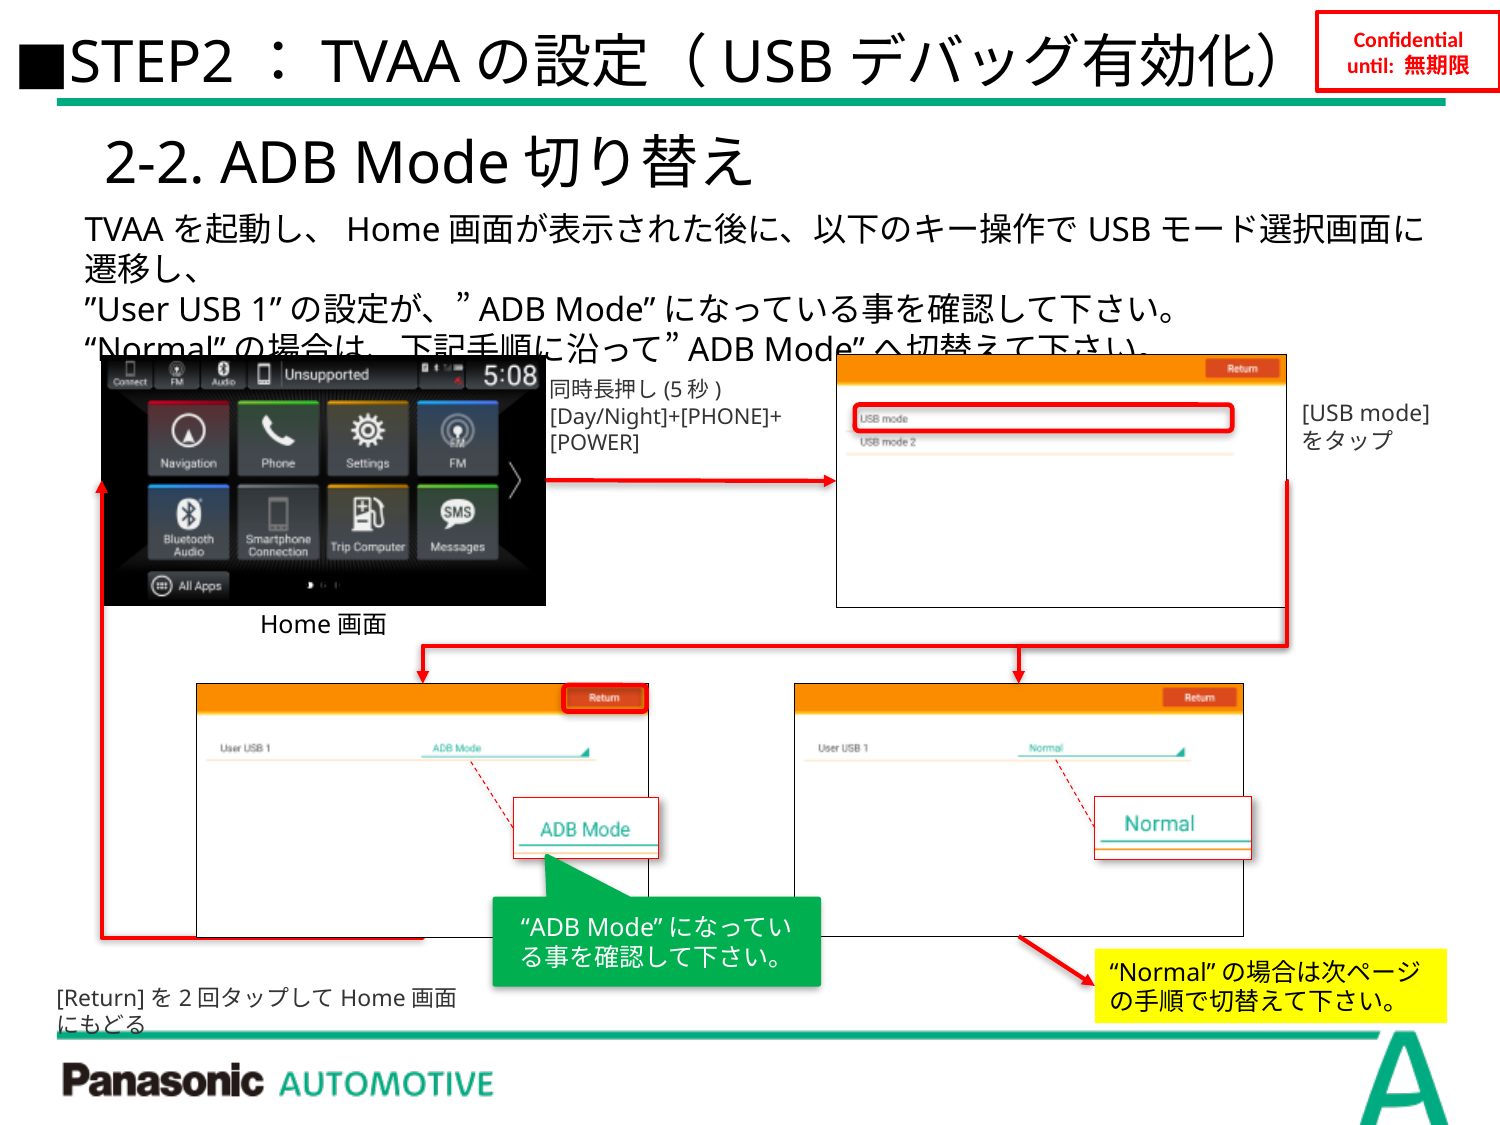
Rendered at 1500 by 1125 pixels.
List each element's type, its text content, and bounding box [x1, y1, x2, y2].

text_box 同時長押し(5秒) [Day/Night]+[PHONE]+ [POWER] [550, 368, 831, 463]
text_box [Return]を2回タップしてHome画面にもどる [41, 975, 493, 1046]
text_box [USB mode] をタップ [1293, 391, 1461, 462]
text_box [469, 758, 514, 829]
text_box “Normal”の場合は次ページの手順で切替えて下さい。 [1094, 948, 1447, 1024]
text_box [33, 548, 492, 870]
picture [196, 683, 660, 939]
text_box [1018, 936, 1095, 987]
title ■STEP2：TVAAの設定（USBデバッグ有効化） [0, 1, 1500, 118]
picture [836, 353, 1288, 608]
picture [793, 683, 1252, 937]
text_box 2-2. ADB Mode切り替え [90, 117, 1424, 203]
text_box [1018, 480, 1288, 684]
text_box TVAAを起動し、Home画面が表示された後に、以下のキー操作でUSBモード選択画面に遷移し、 ”User USB 1”の設定が、”ADB Mode”になっている事を確認して下さい。 “Normal”の場合は、下記手順に沿って”ADB Mode”へ切替えて下さい。 [69, 200, 1469, 376]
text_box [1054, 758, 1095, 829]
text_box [422, 480, 1013, 684]
text_box “ADB Mode”になっている事を確認して下さい。 [494, 898, 820, 986]
picture [101, 355, 546, 548]
